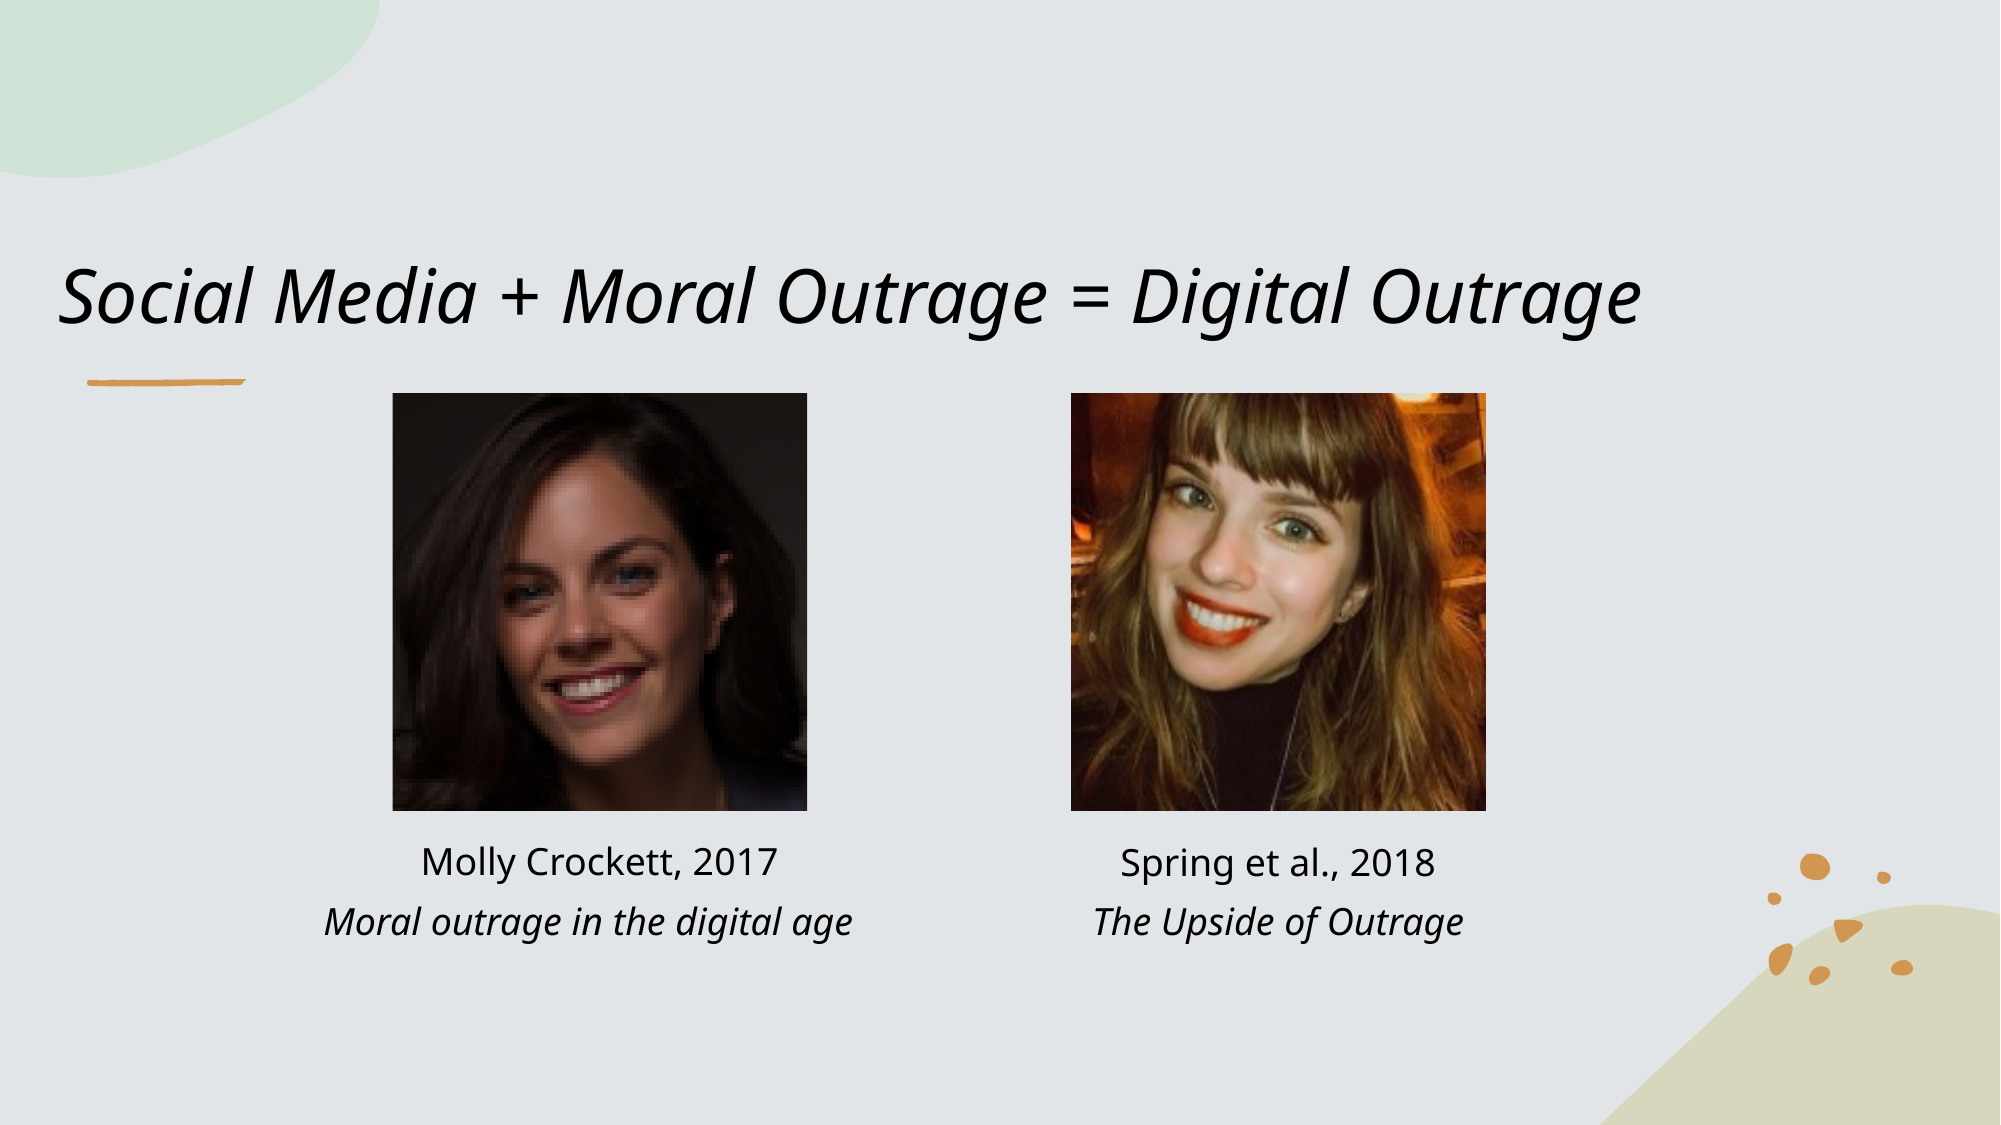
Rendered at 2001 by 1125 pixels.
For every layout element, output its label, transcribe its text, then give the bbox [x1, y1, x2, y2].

text_box The Upside of Outrage [1046, 890, 1511, 951]
title Social Media + Moral Outrage = Digital Outrage [43, 129, 1957, 347]
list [1071, 393, 1486, 811]
text_box Moral outrage in the digital age [308, 890, 892, 951]
picture [392, 393, 808, 811]
text_box Molly Crockett, 2017 [392, 830, 808, 890]
text_box Spring et al., 2018 [1071, 832, 1486, 890]
